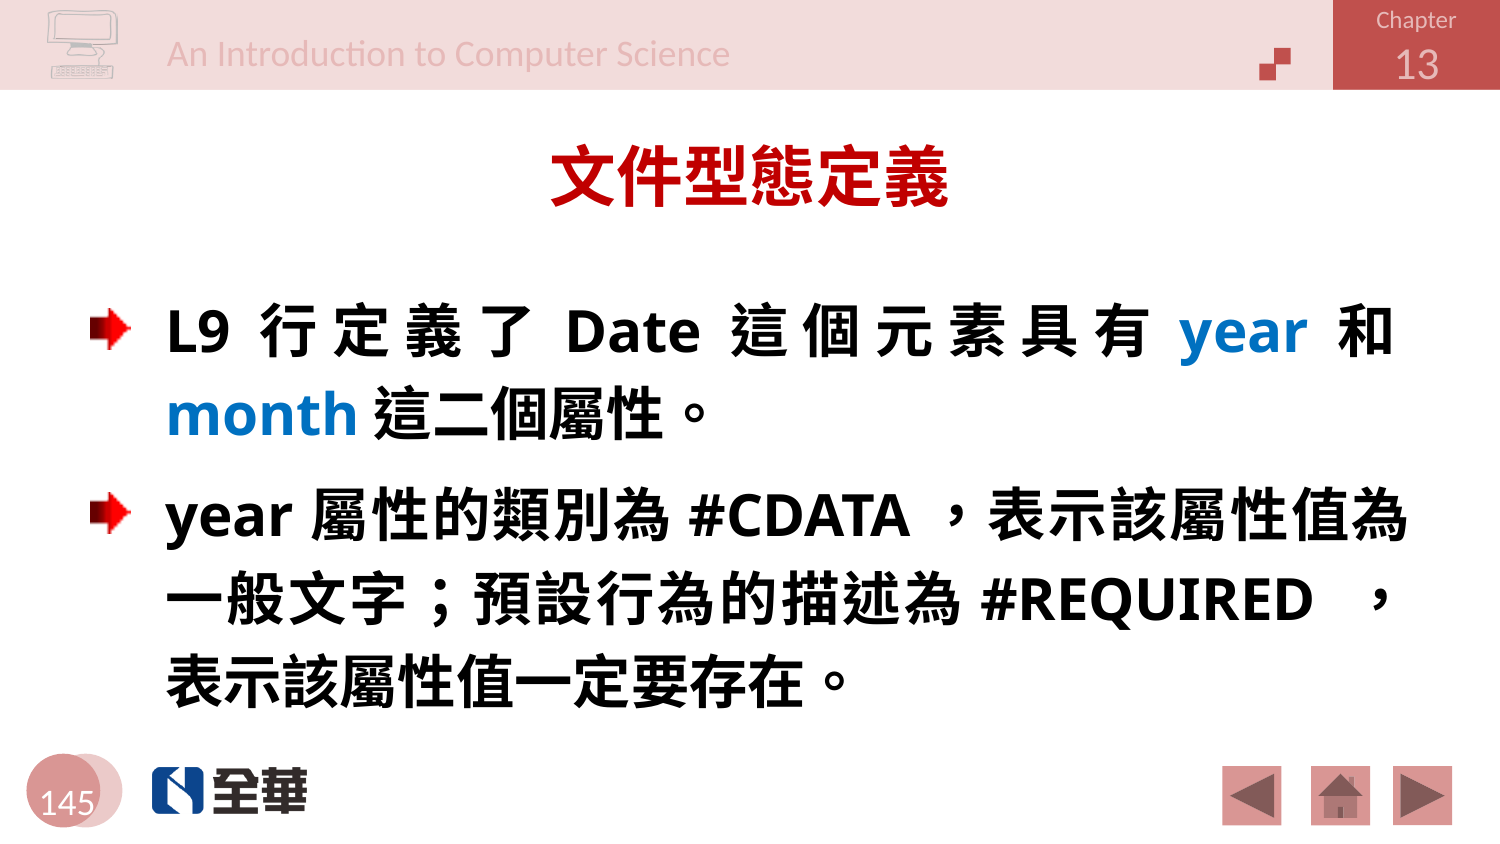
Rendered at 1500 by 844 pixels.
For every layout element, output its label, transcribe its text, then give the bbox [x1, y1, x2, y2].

picture [90, 308, 131, 350]
list L9行定義了Date這個元素具有year和month這二個屬性。 year屬性的類別為#CDATA，表示該屬性值為一般文字；預設行為的描述為#REQUIRED ，表示該屬性值一定要存在。 [75, 272, 1425, 754]
picture [90, 492, 131, 534]
picture [47, 10, 118, 79]
picture [152, 767, 307, 814]
title 文件型態定義 [75, 104, 1425, 245]
